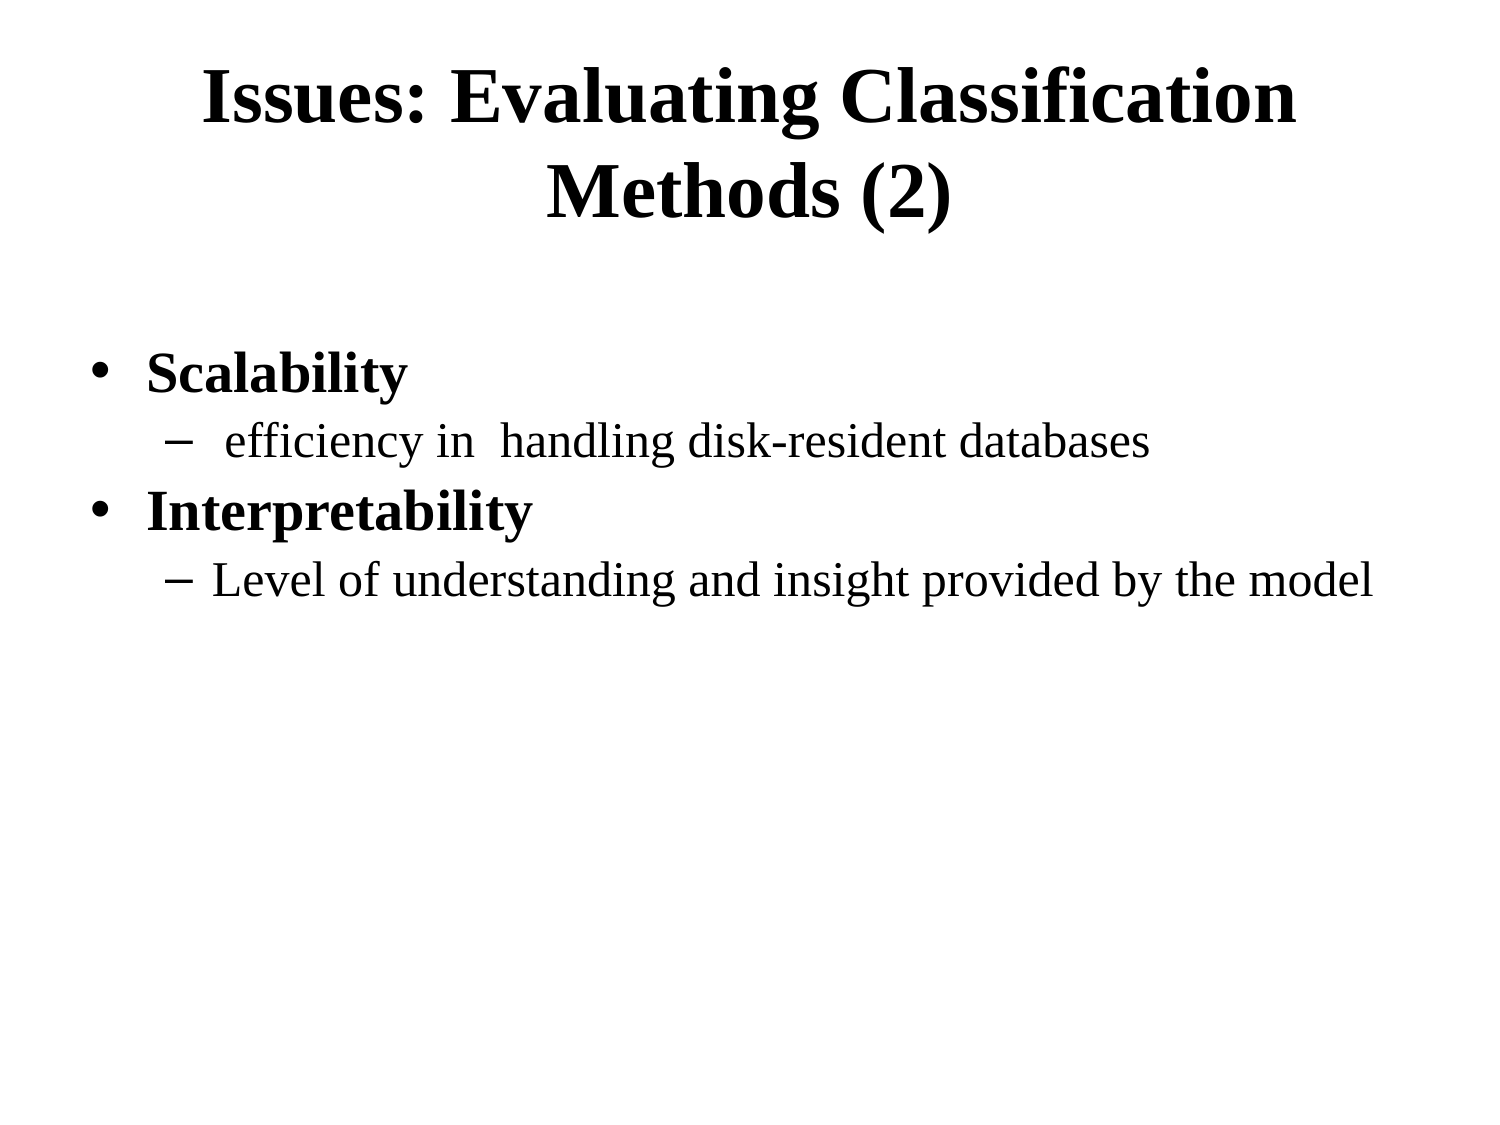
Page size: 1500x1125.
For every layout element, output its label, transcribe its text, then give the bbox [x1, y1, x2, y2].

list Scalability efficiency in handling disk-resident databases Interpretability Level of understanding and insight provided by the model [75, 262, 1425, 1005]
title Issues: Evaluating Classification Methods (2) [75, 45, 1425, 233]
